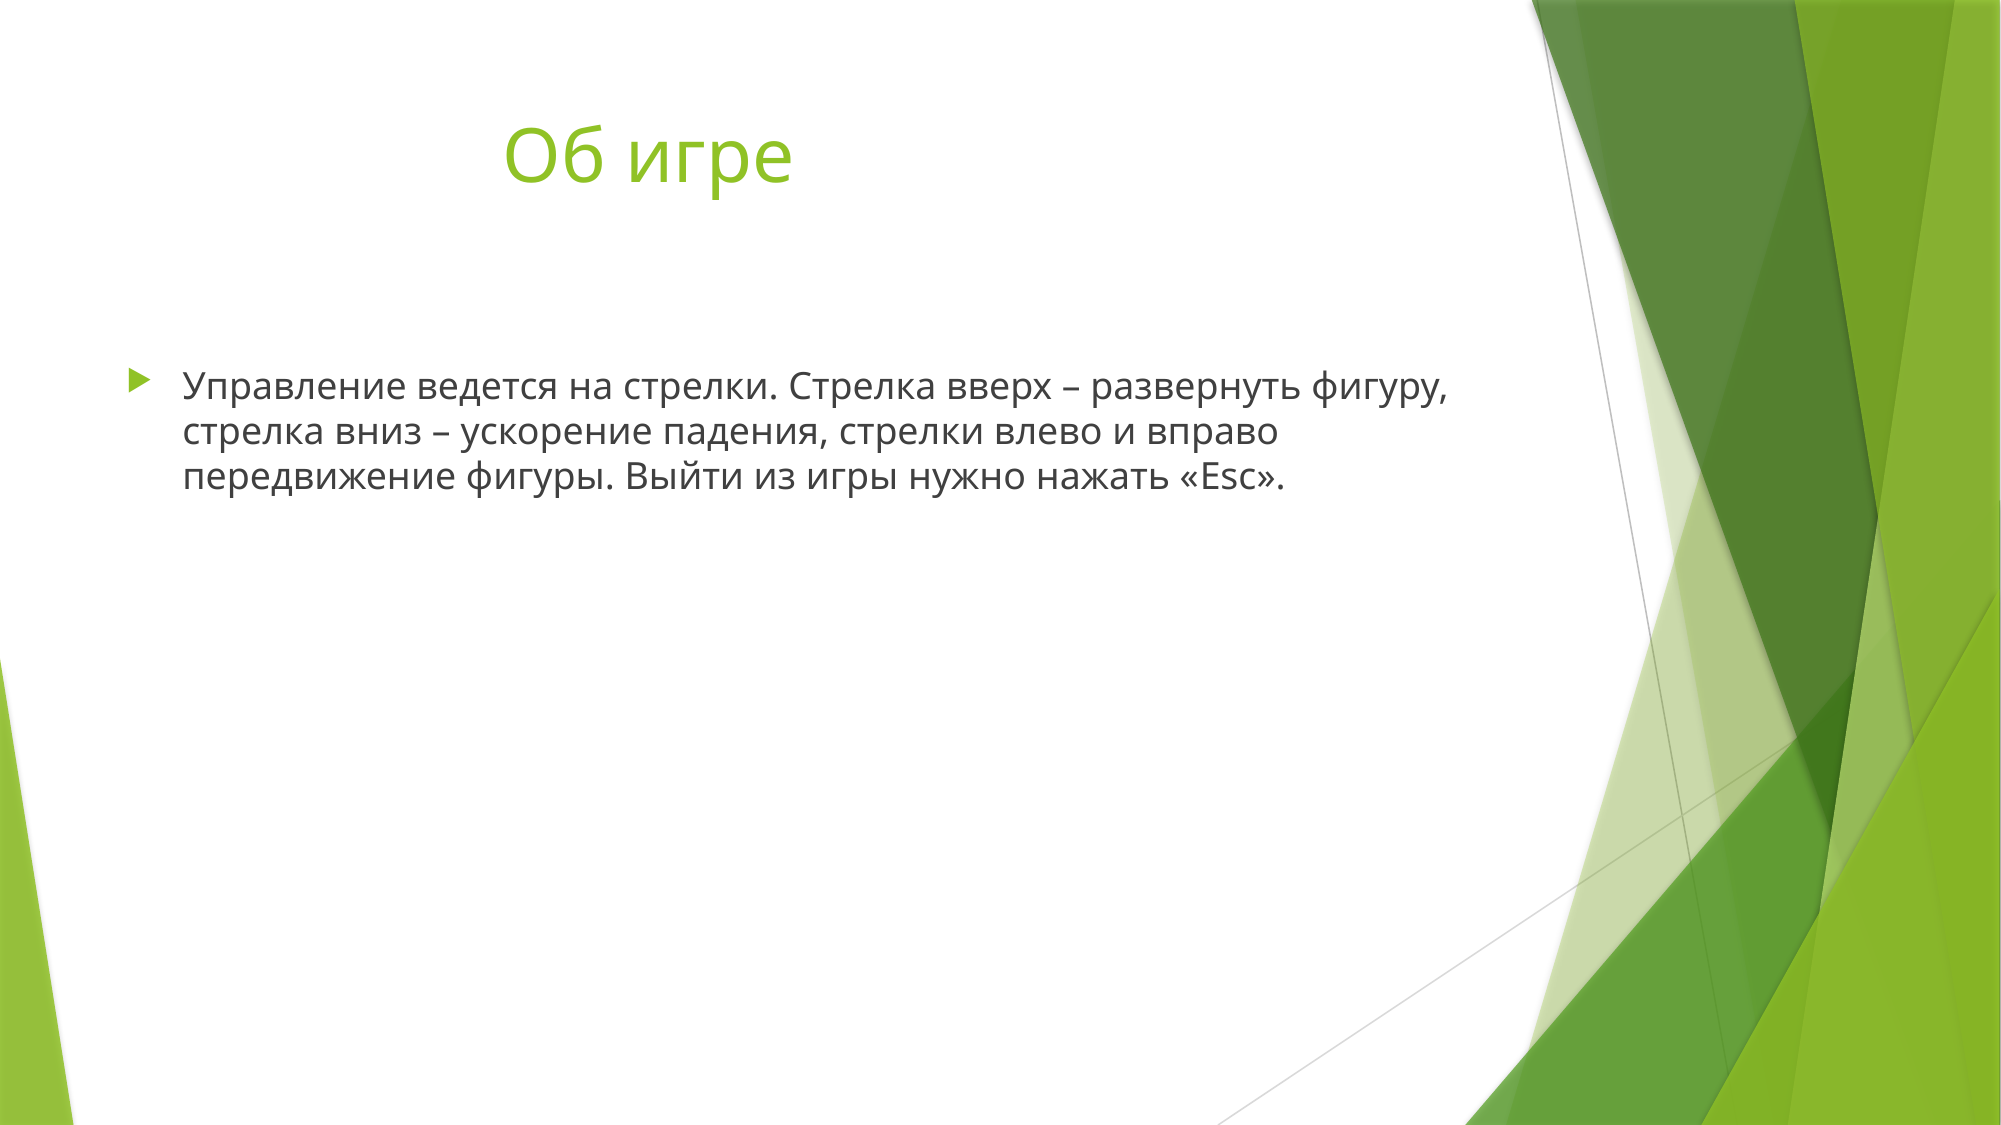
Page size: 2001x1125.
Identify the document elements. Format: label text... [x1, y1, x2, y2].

list Управление ведется на стрелки. Стрелка вверх – развернуть фигуру, стрелка вниз – ускорение падения, стрелки влево и вправо передвижение фигуры. Выйти из игры нужно нажать «Esc». [111, 354, 1522, 992]
title Об игре [487, 99, 1522, 317]
